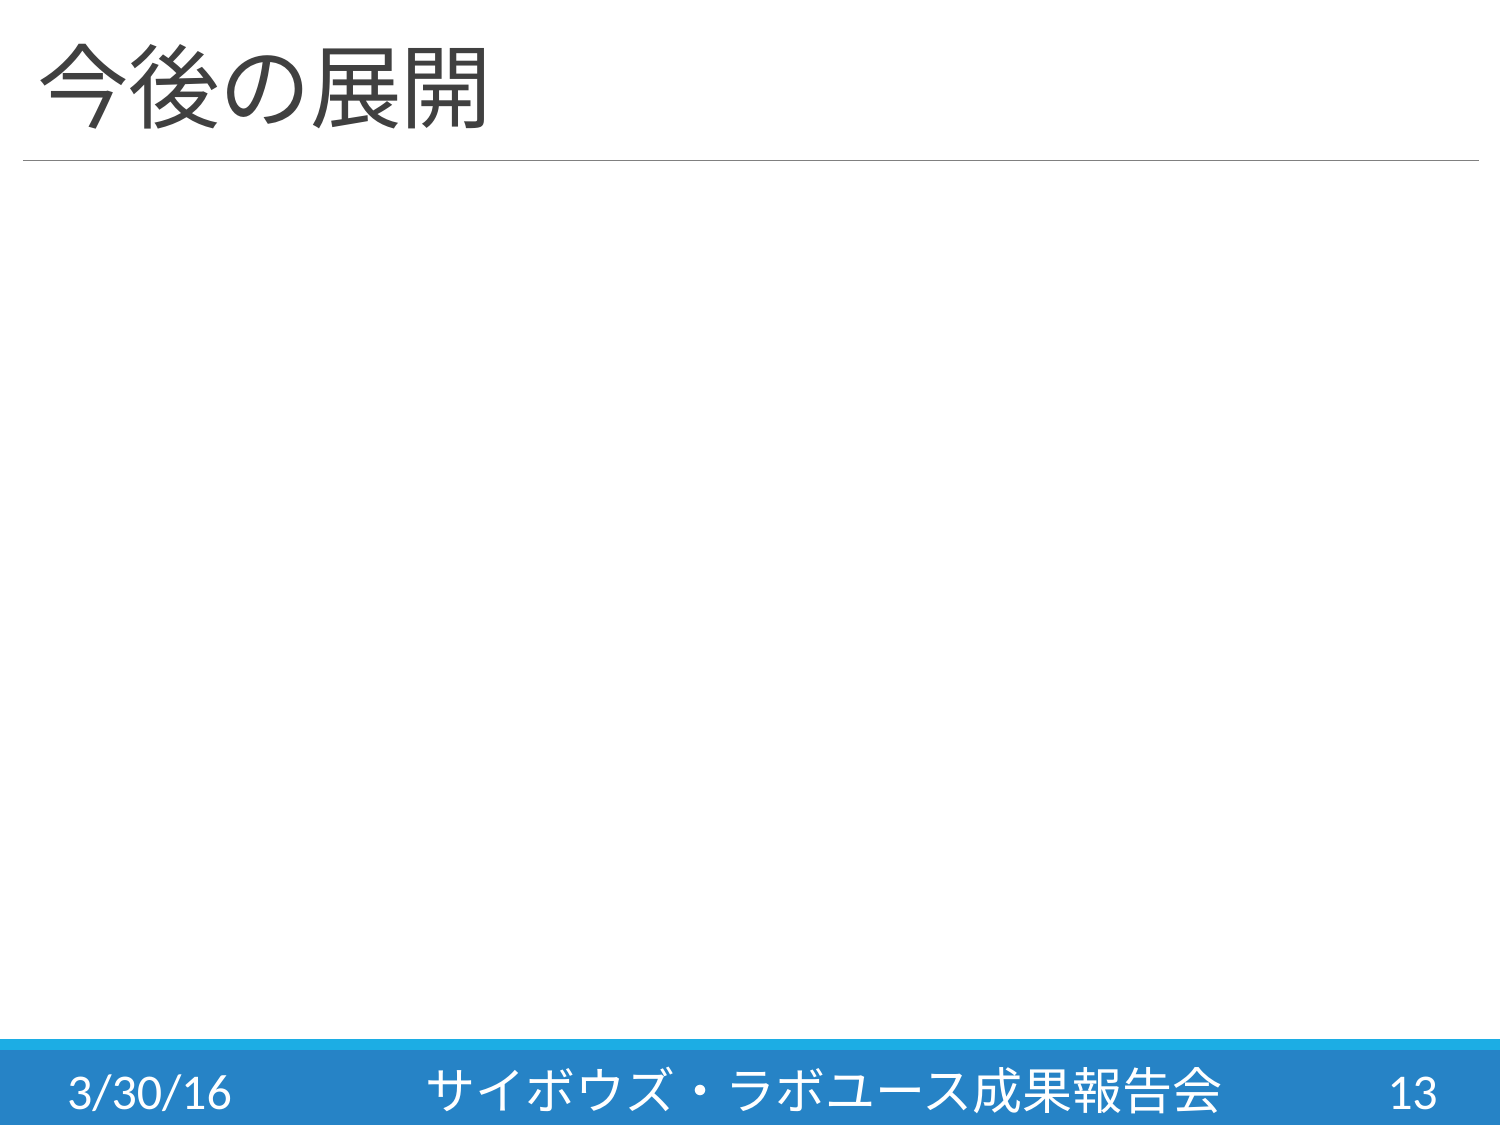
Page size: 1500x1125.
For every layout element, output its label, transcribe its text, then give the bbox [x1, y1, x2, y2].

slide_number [52, 1059, 356, 1120]
title 今後の展開 [22, 20, 1480, 148]
slide_number 13 [1291, 1059, 1453, 1120]
footer サイボウズ・ラボユース成果報告会 [356, 1059, 1291, 1120]
